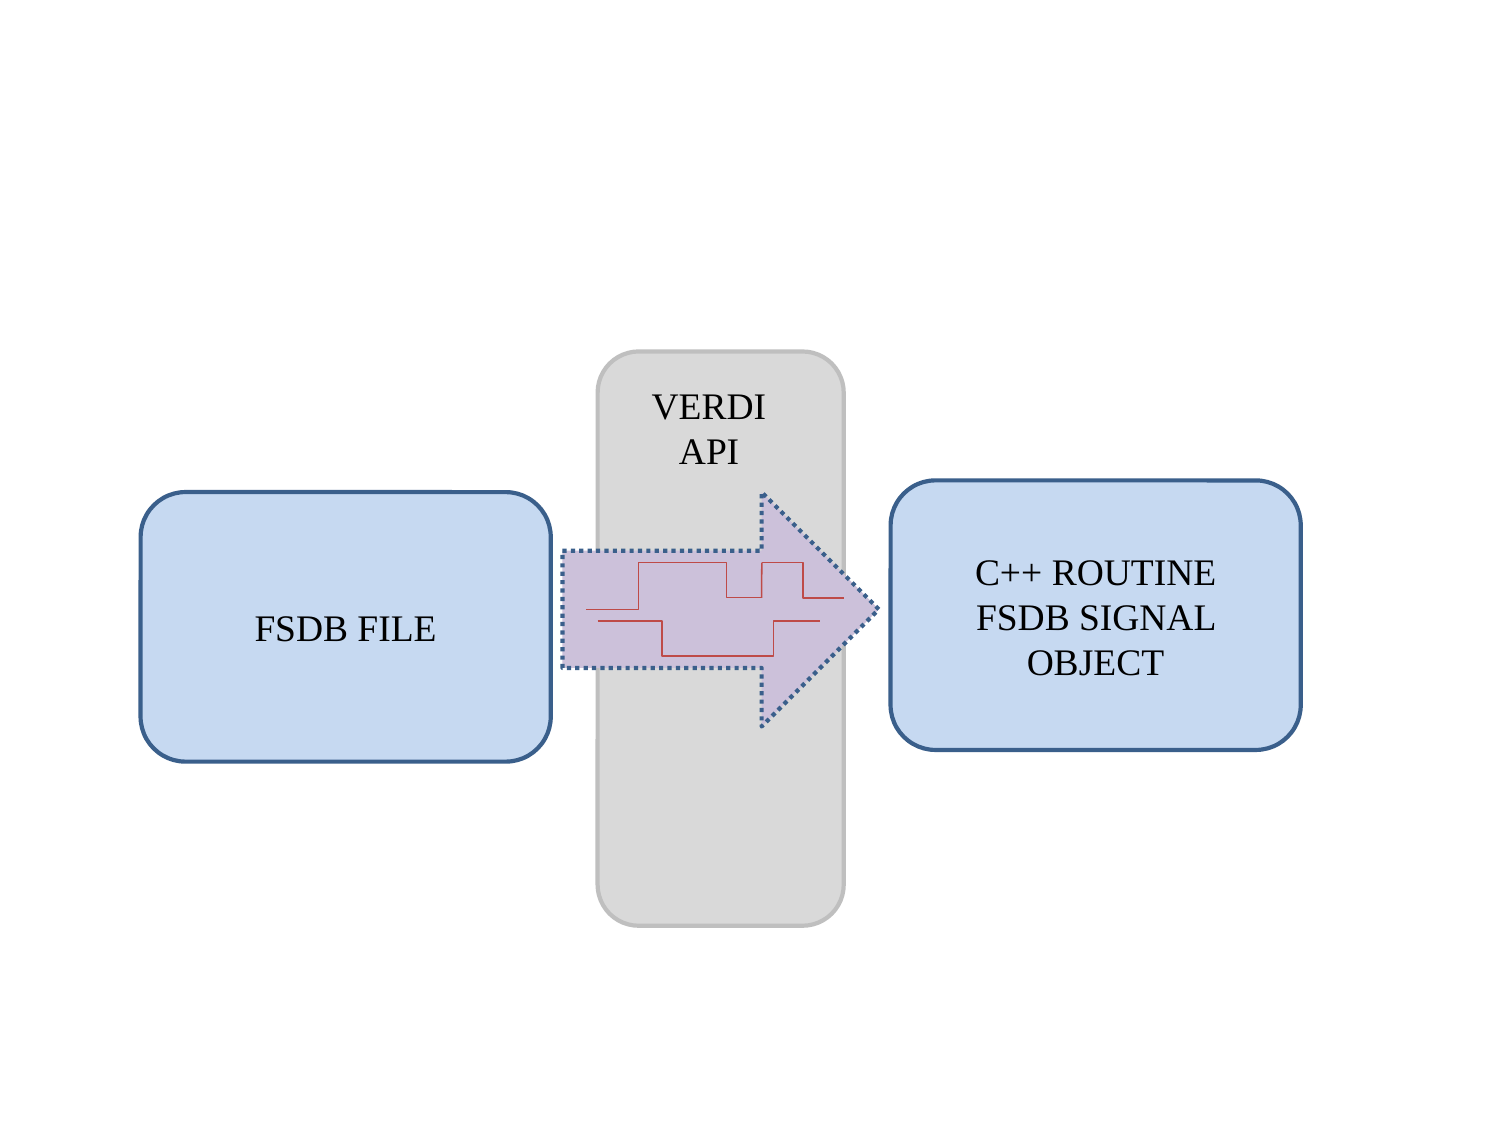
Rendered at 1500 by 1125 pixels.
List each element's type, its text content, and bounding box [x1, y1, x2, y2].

text_box [560, 492, 881, 729]
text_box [585, 562, 692, 610]
text_box [595, 646, 846, 928]
text_box [595, 349, 846, 562]
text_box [726, 620, 821, 657]
text_box C++ ROUTINE FSDB SIGNAL OBJECT [888, 478, 1303, 753]
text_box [597, 620, 725, 657]
text_box FSDB FILE [138, 489, 553, 764]
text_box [761, 562, 844, 599]
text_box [691, 562, 759, 598]
text_box VERDI API [621, 374, 797, 480]
